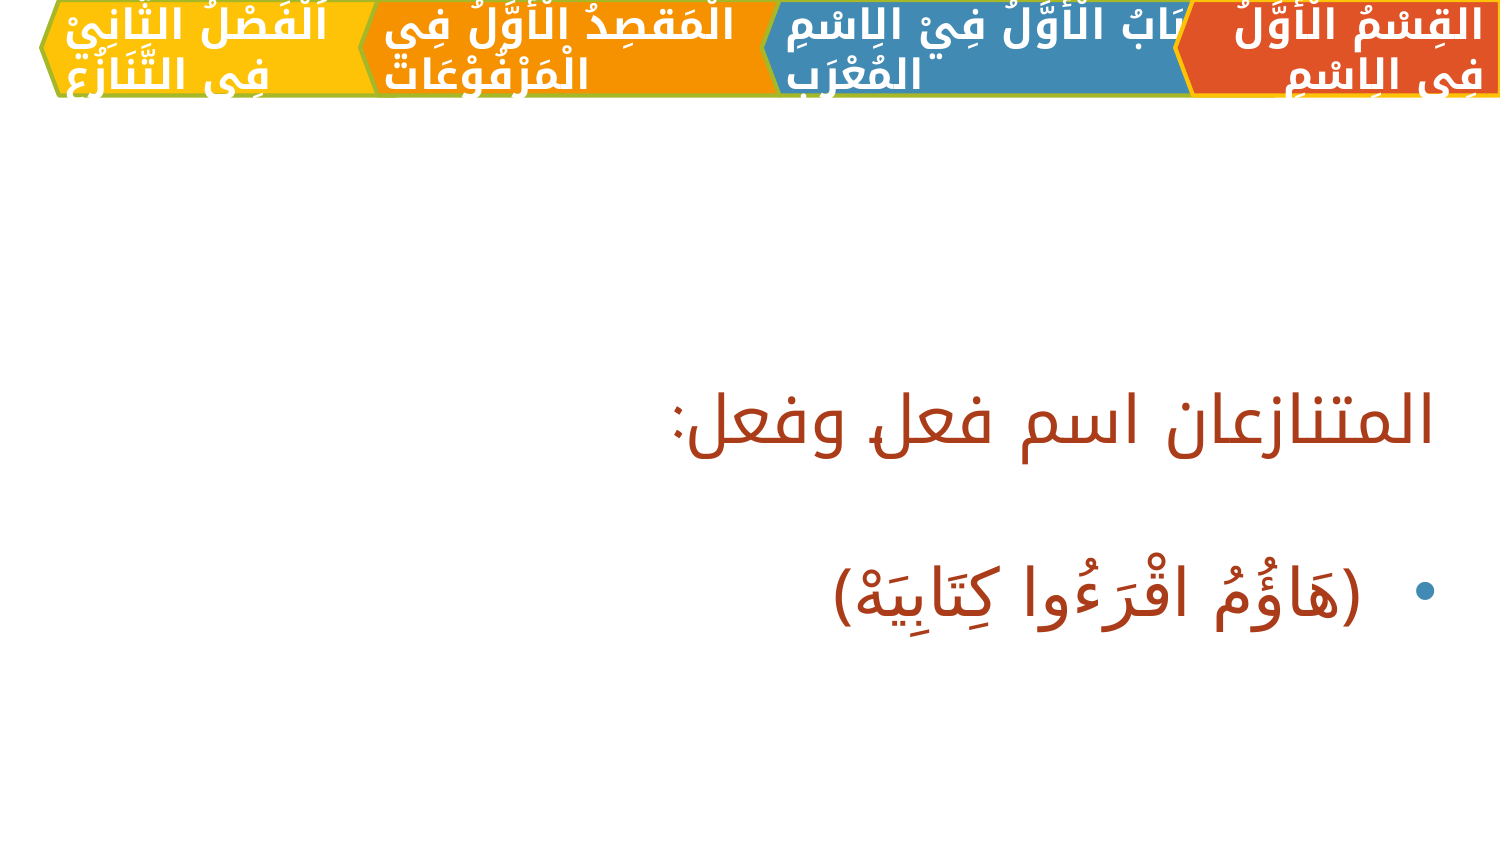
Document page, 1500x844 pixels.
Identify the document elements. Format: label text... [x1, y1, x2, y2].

list المتنازعان اسم فعل وفعل: ﴿هَاؤُمُ اقْرَءُوا كِتَابِيَهْ﴾ [29, 102, 1471, 824]
text_box القِسْمُ الْأَوَّلُ فِي الِاسْمِ [1173, 0, 1500, 98]
text_box الْمَقصِدُ الْأَوَّلُ فِي الْمَرْفُوْعَات [358, 0, 778, 98]
text_box اَلْفَصْلُ الثَّانِيْ فِي التَّنَازُعِ [39, 0, 377, 98]
text_box اَلبَابُ الْأَوَّلُ فِيْ الِاسْمِ المُعْرَبِ [759, 0, 1192, 98]
